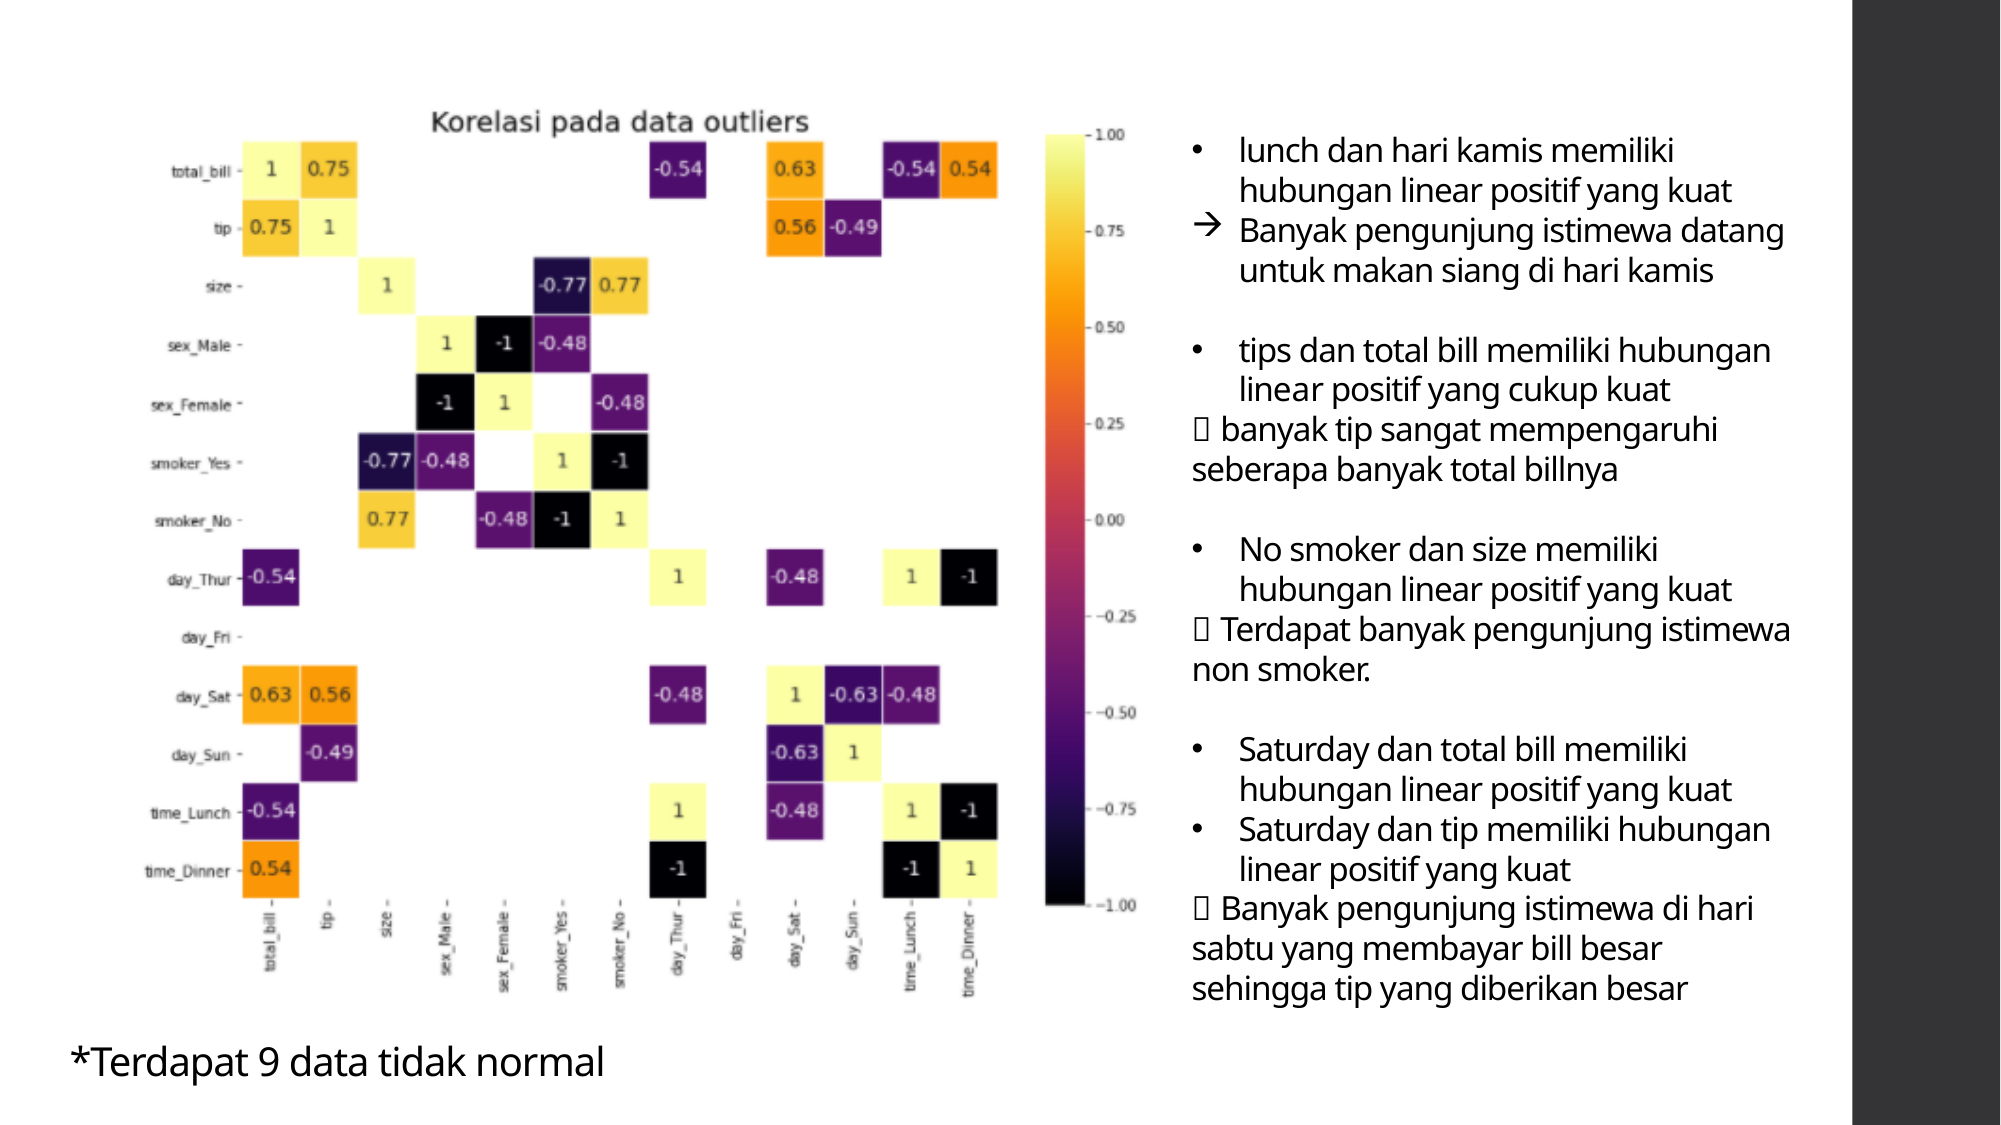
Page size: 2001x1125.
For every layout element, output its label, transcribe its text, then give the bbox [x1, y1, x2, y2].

title *Terdapat 9 data tidak normal [54, 1022, 644, 1093]
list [130, 101, 1158, 1040]
text_box lunch dan hari kamis memiliki hubungan linear positif yang kuat Banyak pengunjung istimewa datang untuk makan siang di hari kamis tips dan total bill memiliki hubungan linear positif yang cukup kuat  banyak tip sangat mempengaruhi seberapa banyak total billnya No smoker dan size memiliki hubungan linear positif yang kuat  Terdapat banyak pengunjung istimewa non smoker. Saturday dan total bill memiliki hubungan linear positif yang kuat Saturday dan tip memiliki hubungan linear positif yang kuat  Banyak pengunjung istimewa di hari sabtu yang membayar bill besar sehingga tip yang diberikan besar [1176, 194, 1811, 943]
